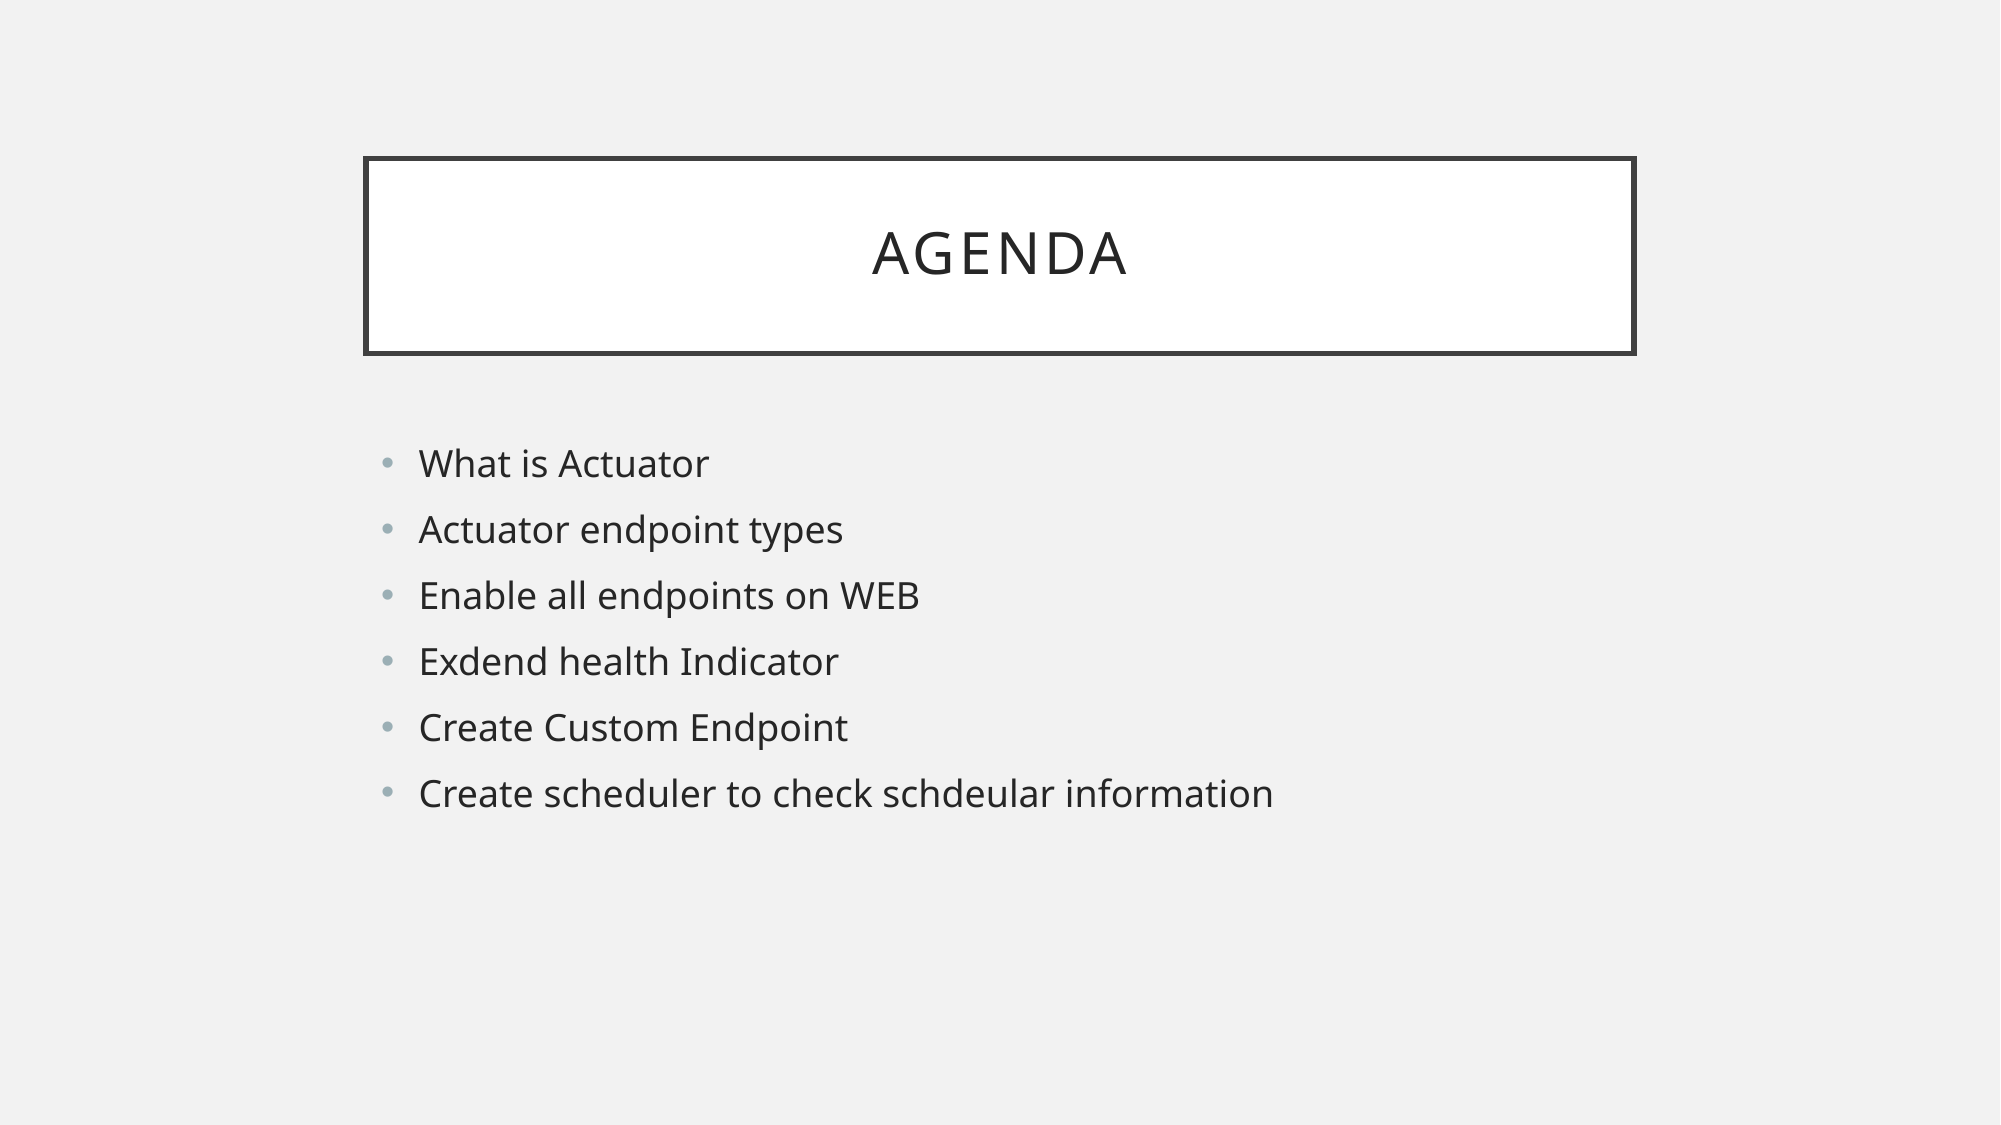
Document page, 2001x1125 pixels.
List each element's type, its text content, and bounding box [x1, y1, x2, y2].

list What is Actuator Actuator endpoint types Enable all endpoints on WEB Exdend health Indicator Create Custom Endpoint Create scheduler to check schdeular information [366, 432, 1634, 942]
title Agenda [363, 156, 1637, 356]
